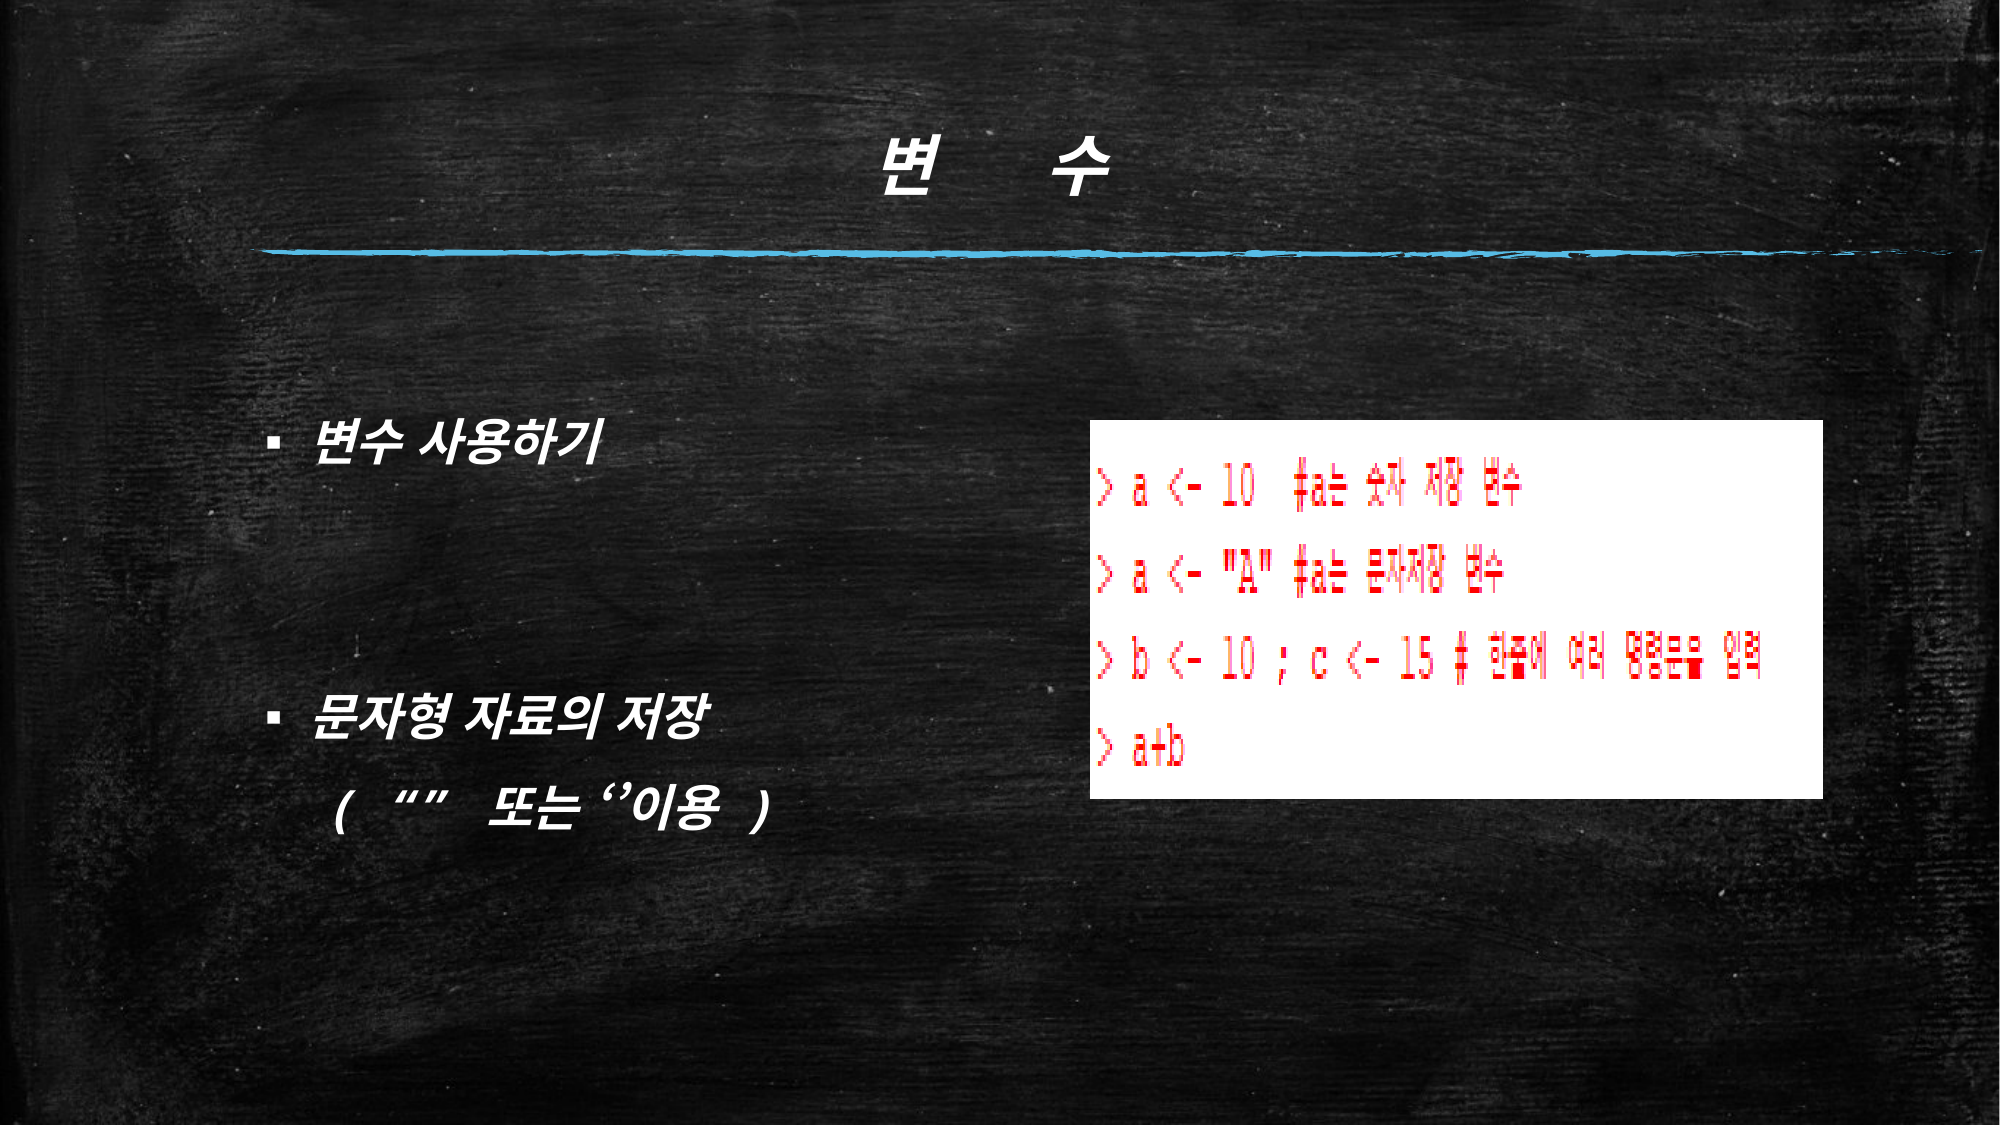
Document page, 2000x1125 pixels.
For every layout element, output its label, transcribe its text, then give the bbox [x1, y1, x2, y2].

list 변수 사용하기 문자형 자료의 저장 ( “” 또는 ‘’이용 ) [249, 312, 1059, 1013]
picture [1090, 420, 1823, 799]
title 변 수 [249, 45, 1750, 213]
text_box [1094, 312, 1845, 1013]
